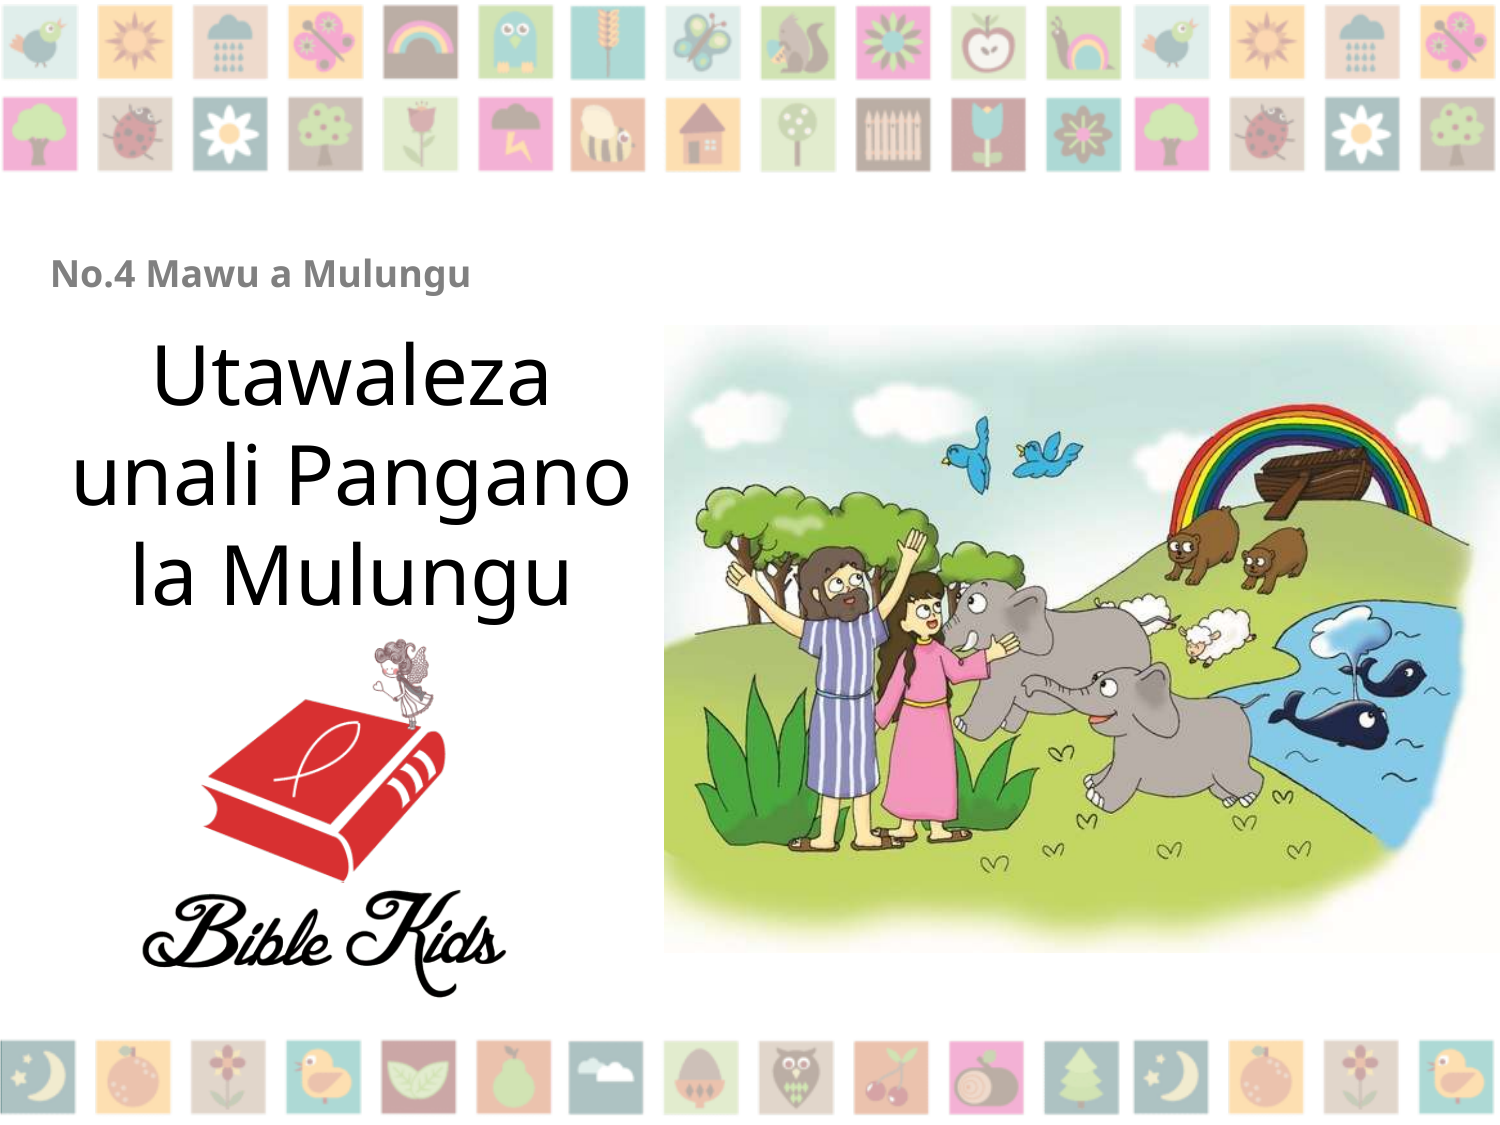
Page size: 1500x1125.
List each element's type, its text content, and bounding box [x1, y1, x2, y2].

picture [117, 600, 544, 1027]
text_box Utawaleza unali Pangano la Mulungu [29, 314, 675, 630]
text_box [0, 3, 1500, 181]
picture [664, 325, 1500, 953]
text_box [0, 1028, 1500, 1118]
text_box No.4 Mawu a Mulungu [35, 242, 543, 303]
